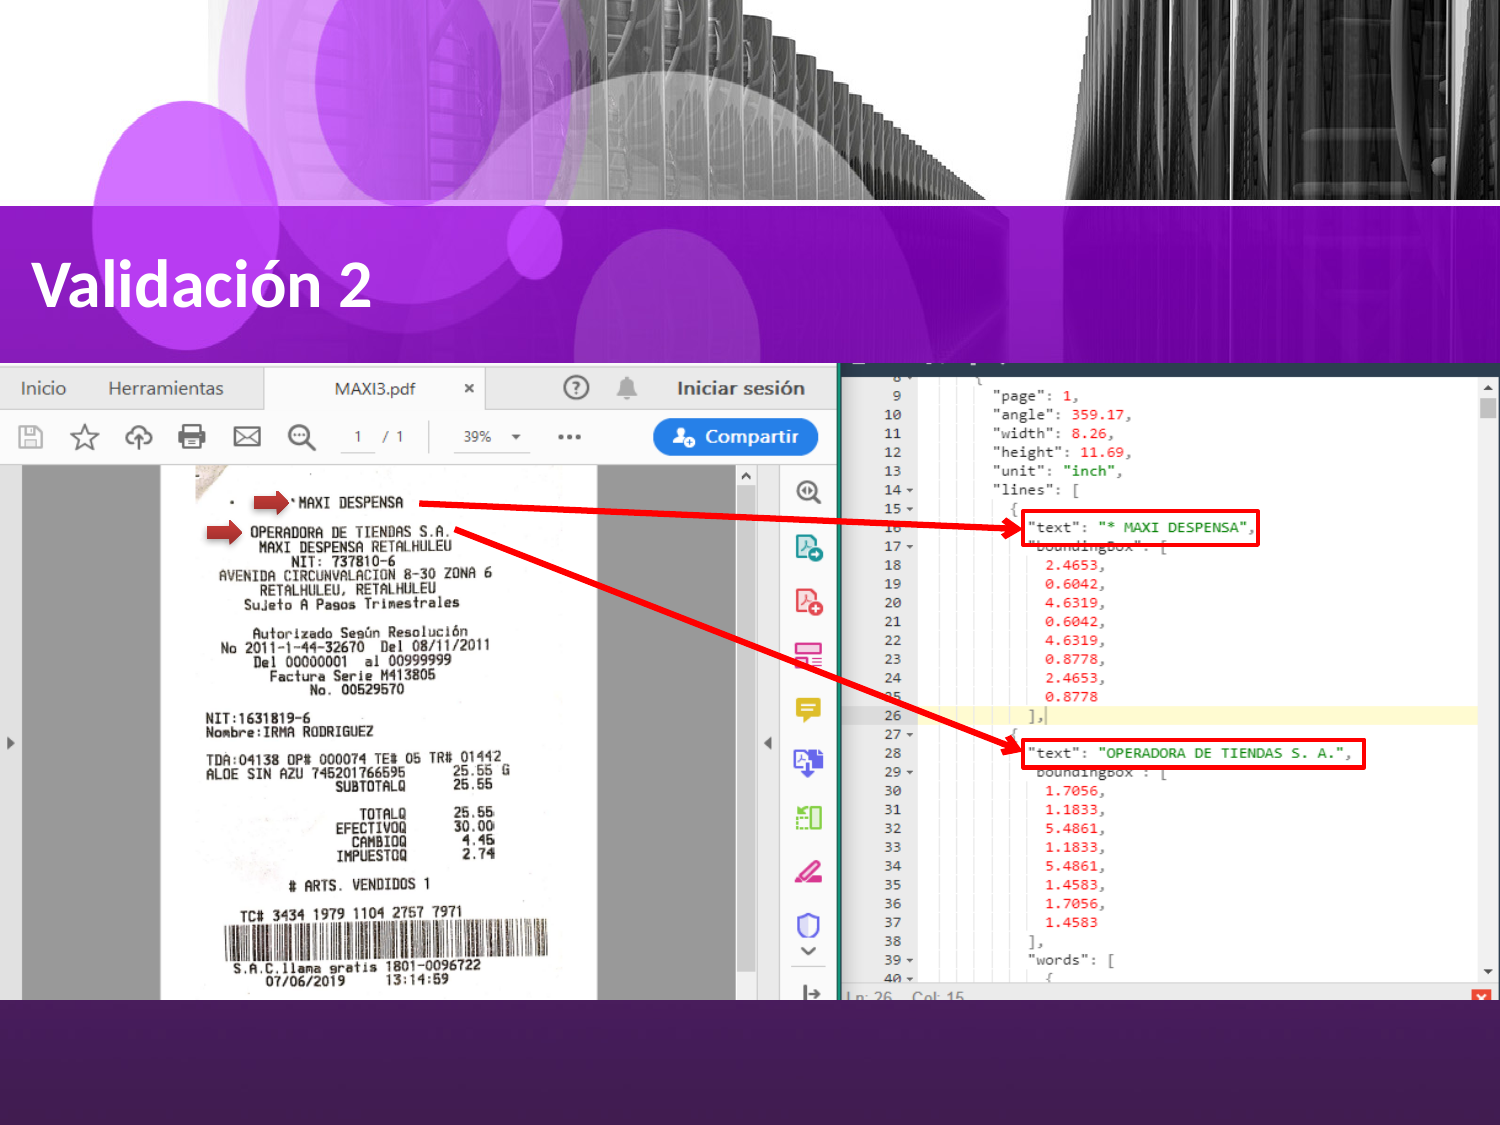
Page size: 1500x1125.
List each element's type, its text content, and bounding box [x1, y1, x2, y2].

title Validación 2 [16, 196, 398, 362]
picture [0, 0, 1500, 363]
picture [0, 1000, 1500, 1125]
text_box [0, 363, 1500, 1000]
